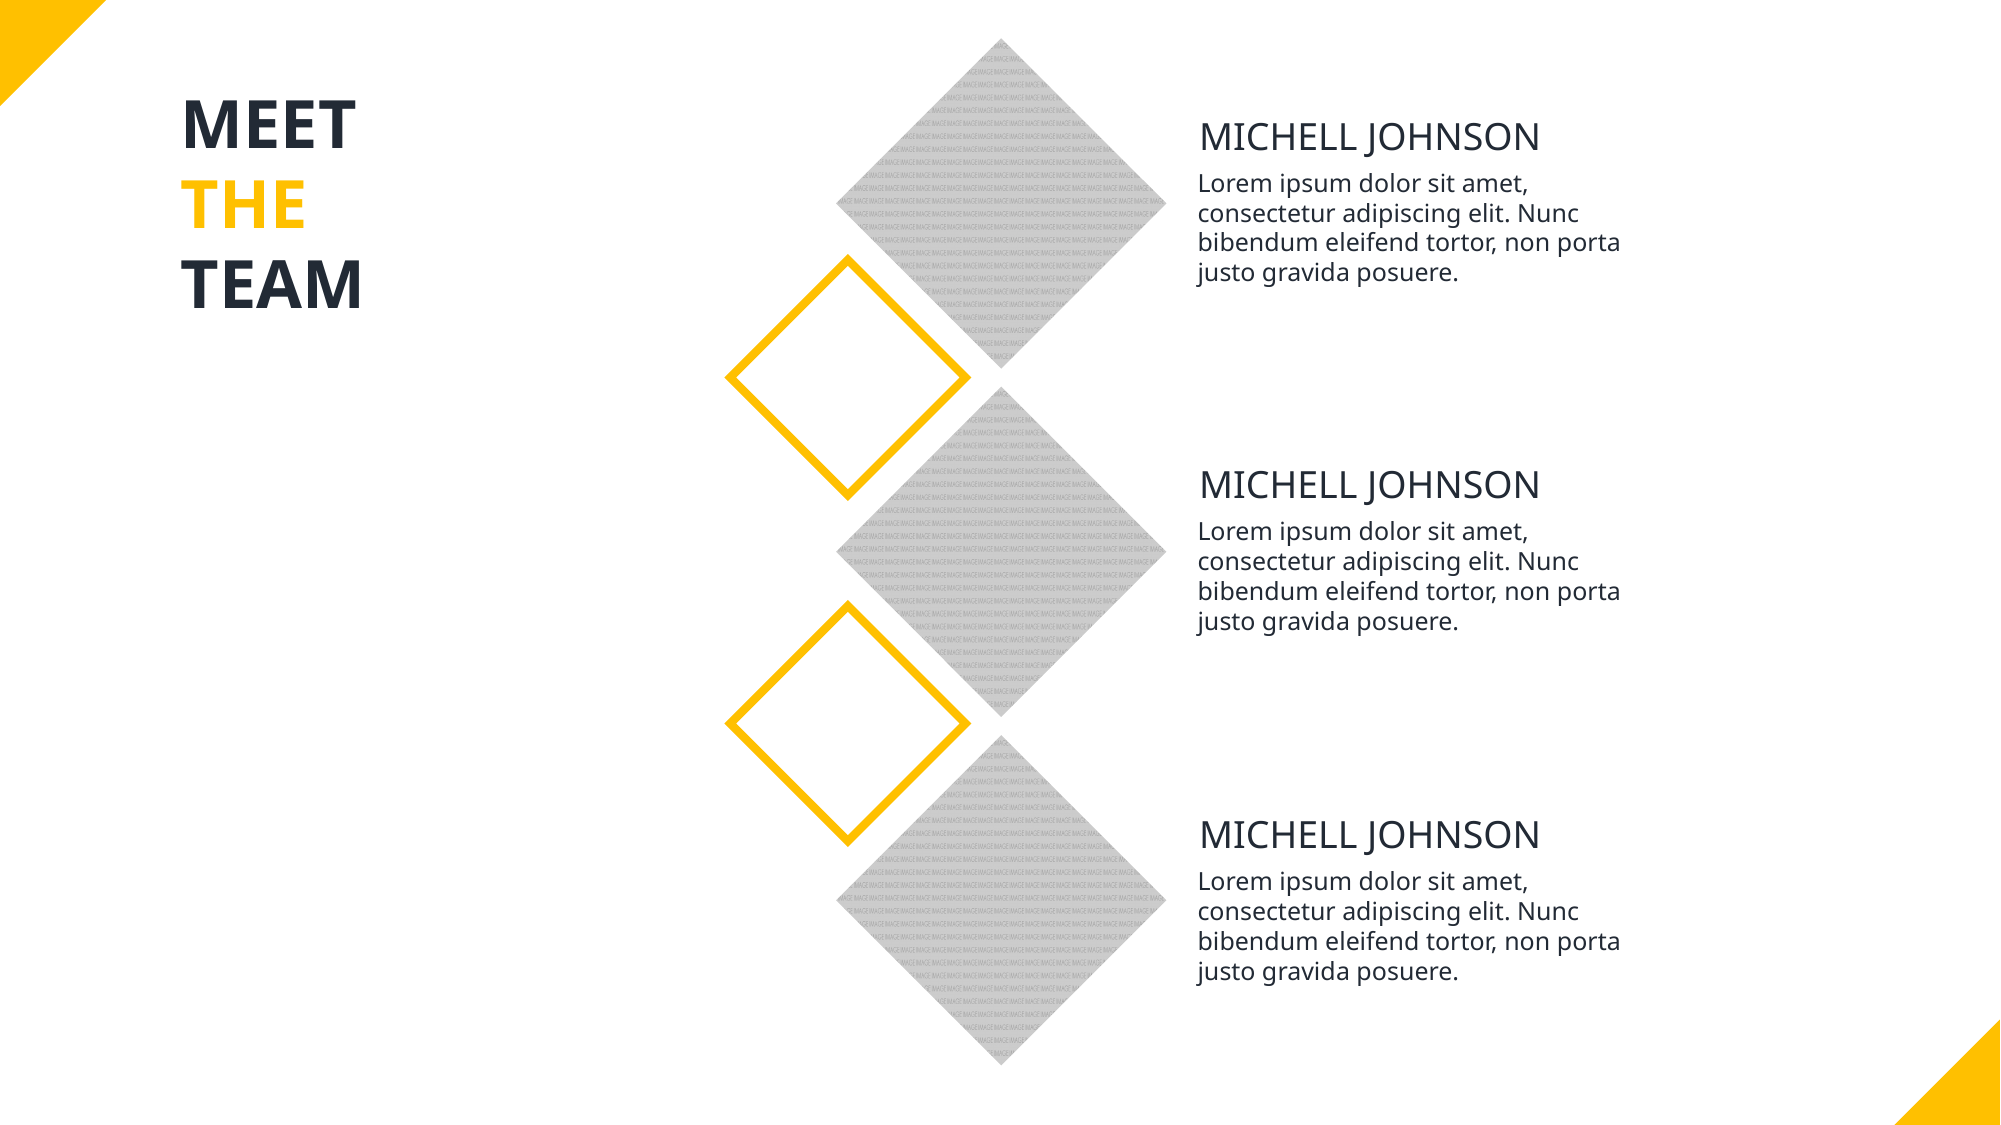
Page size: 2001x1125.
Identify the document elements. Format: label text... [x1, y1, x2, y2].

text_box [836, 38, 1648, 369]
text_box [728, 270, 967, 485]
text_box [728, 616, 967, 831]
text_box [836, 735, 1648, 1066]
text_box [836, 386, 1648, 717]
text_box MEET THE TEAM [165, 74, 836, 330]
